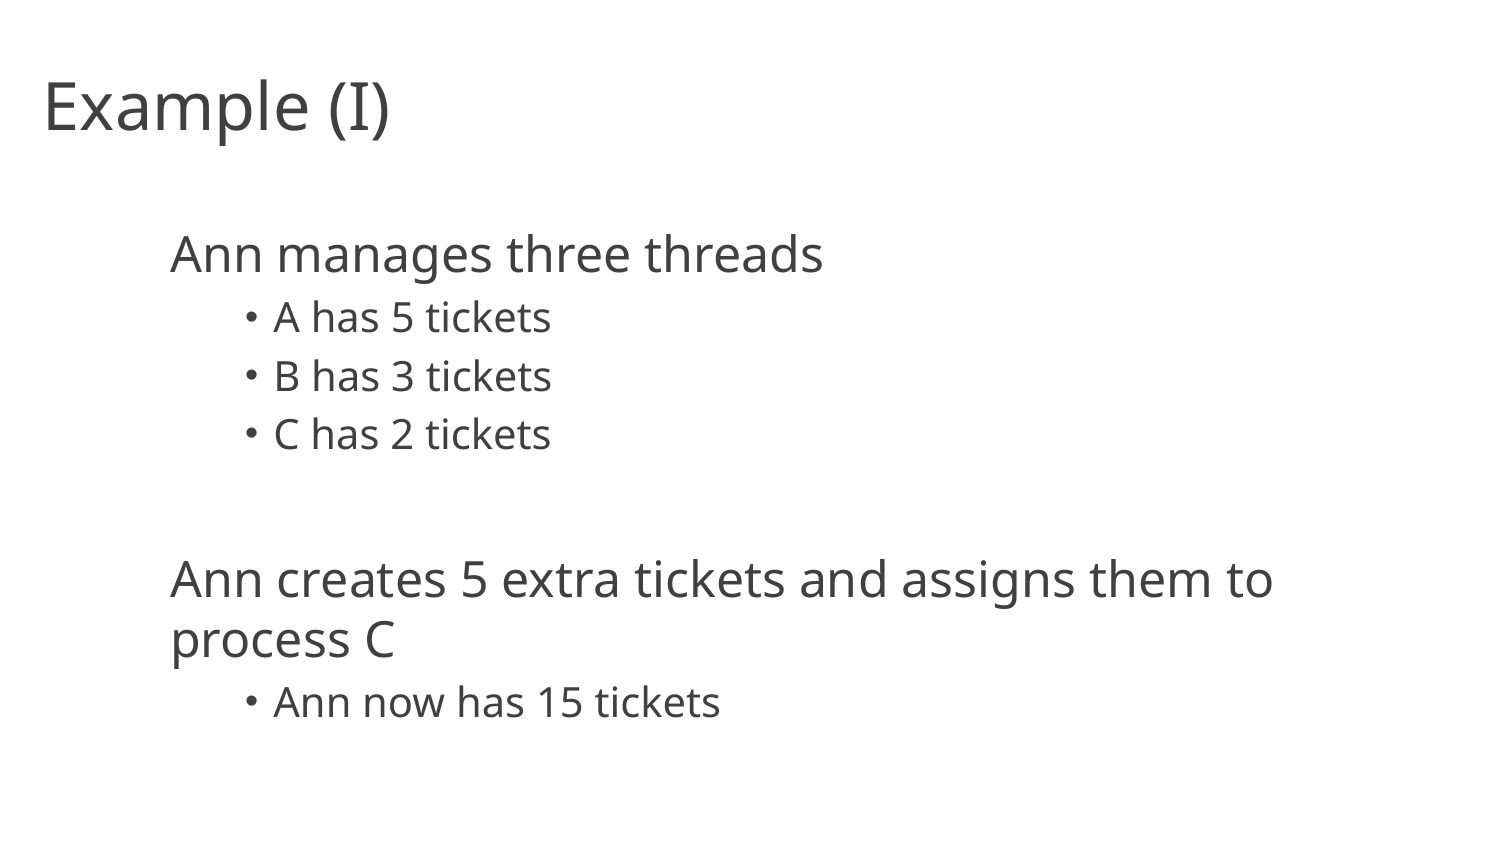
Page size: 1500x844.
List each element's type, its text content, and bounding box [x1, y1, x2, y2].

list Ann manages three threads A has 5 tickets B has 3 tickets C has 2 tickets Ann creates 5 extra tickets and assigns them to process C Ann now has 15 tickets [155, 215, 1332, 773]
title Example (I) [27, 33, 1480, 175]
